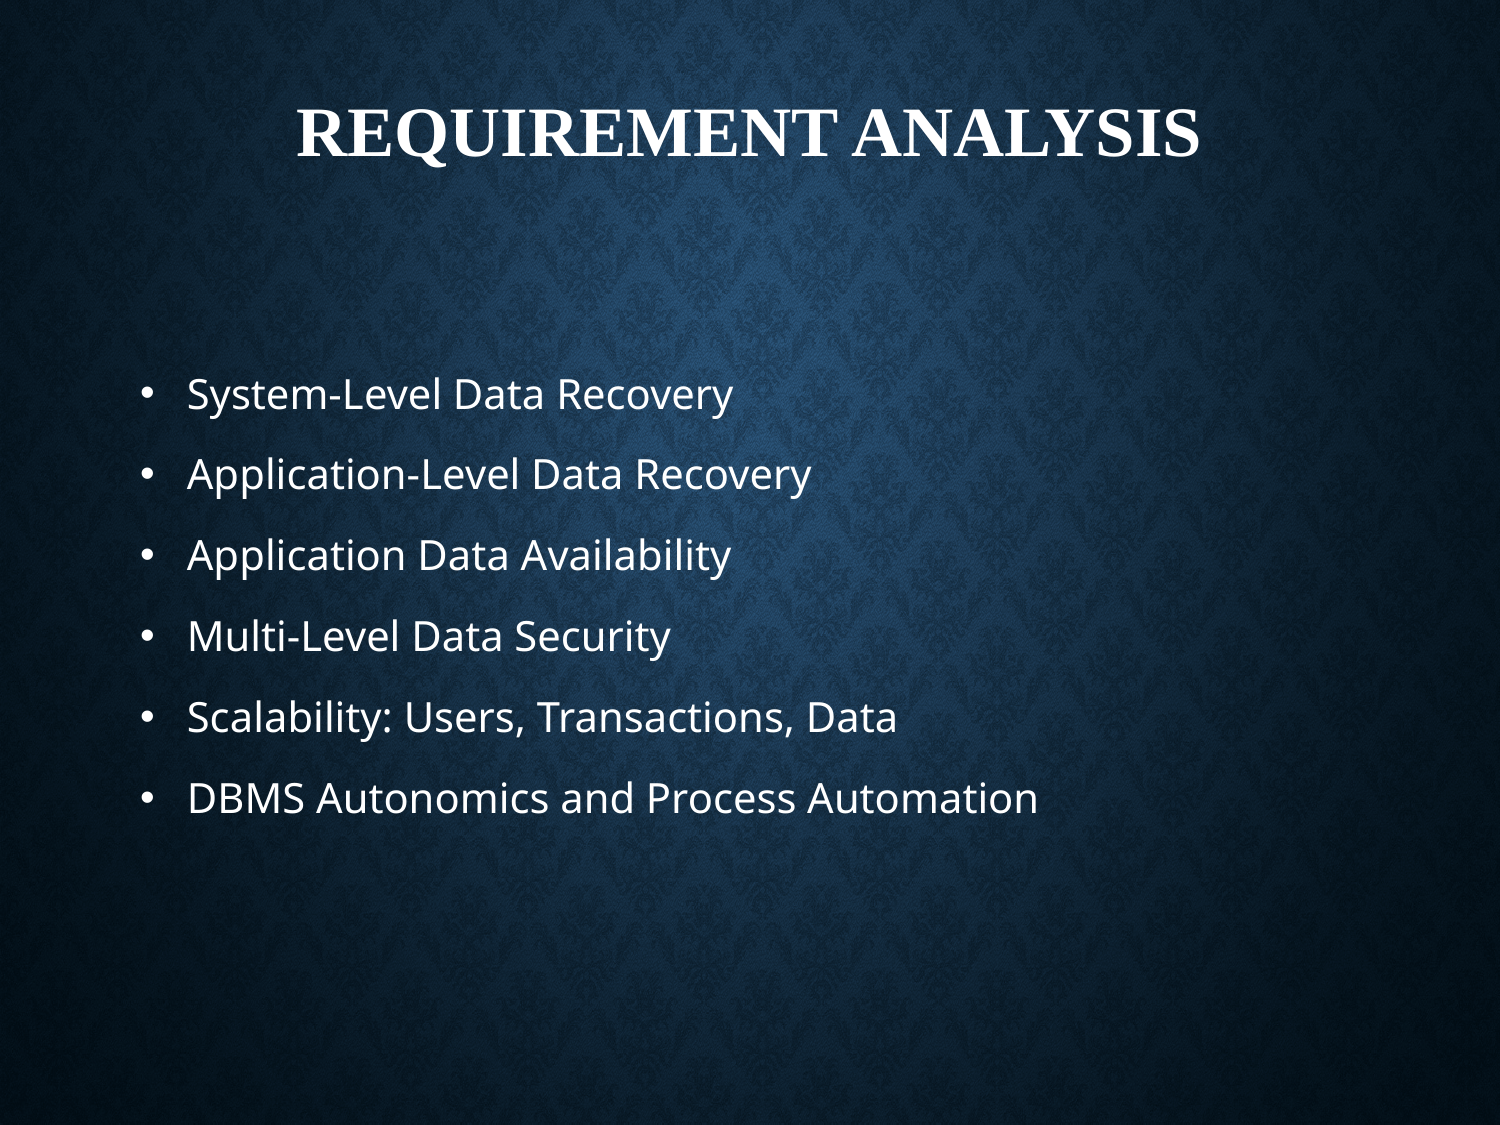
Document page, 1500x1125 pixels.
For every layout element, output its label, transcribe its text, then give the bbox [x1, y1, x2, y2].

title REQUIREMENT ANALYSIS [112, 24, 1387, 243]
list System-Level Data Recovery Application-Level Data Recovery Application Data Availability Multi-Level Data Security Scalability: Users, Transactions, Data DBMS Autonomics and Process Automation [125, 350, 1399, 957]
